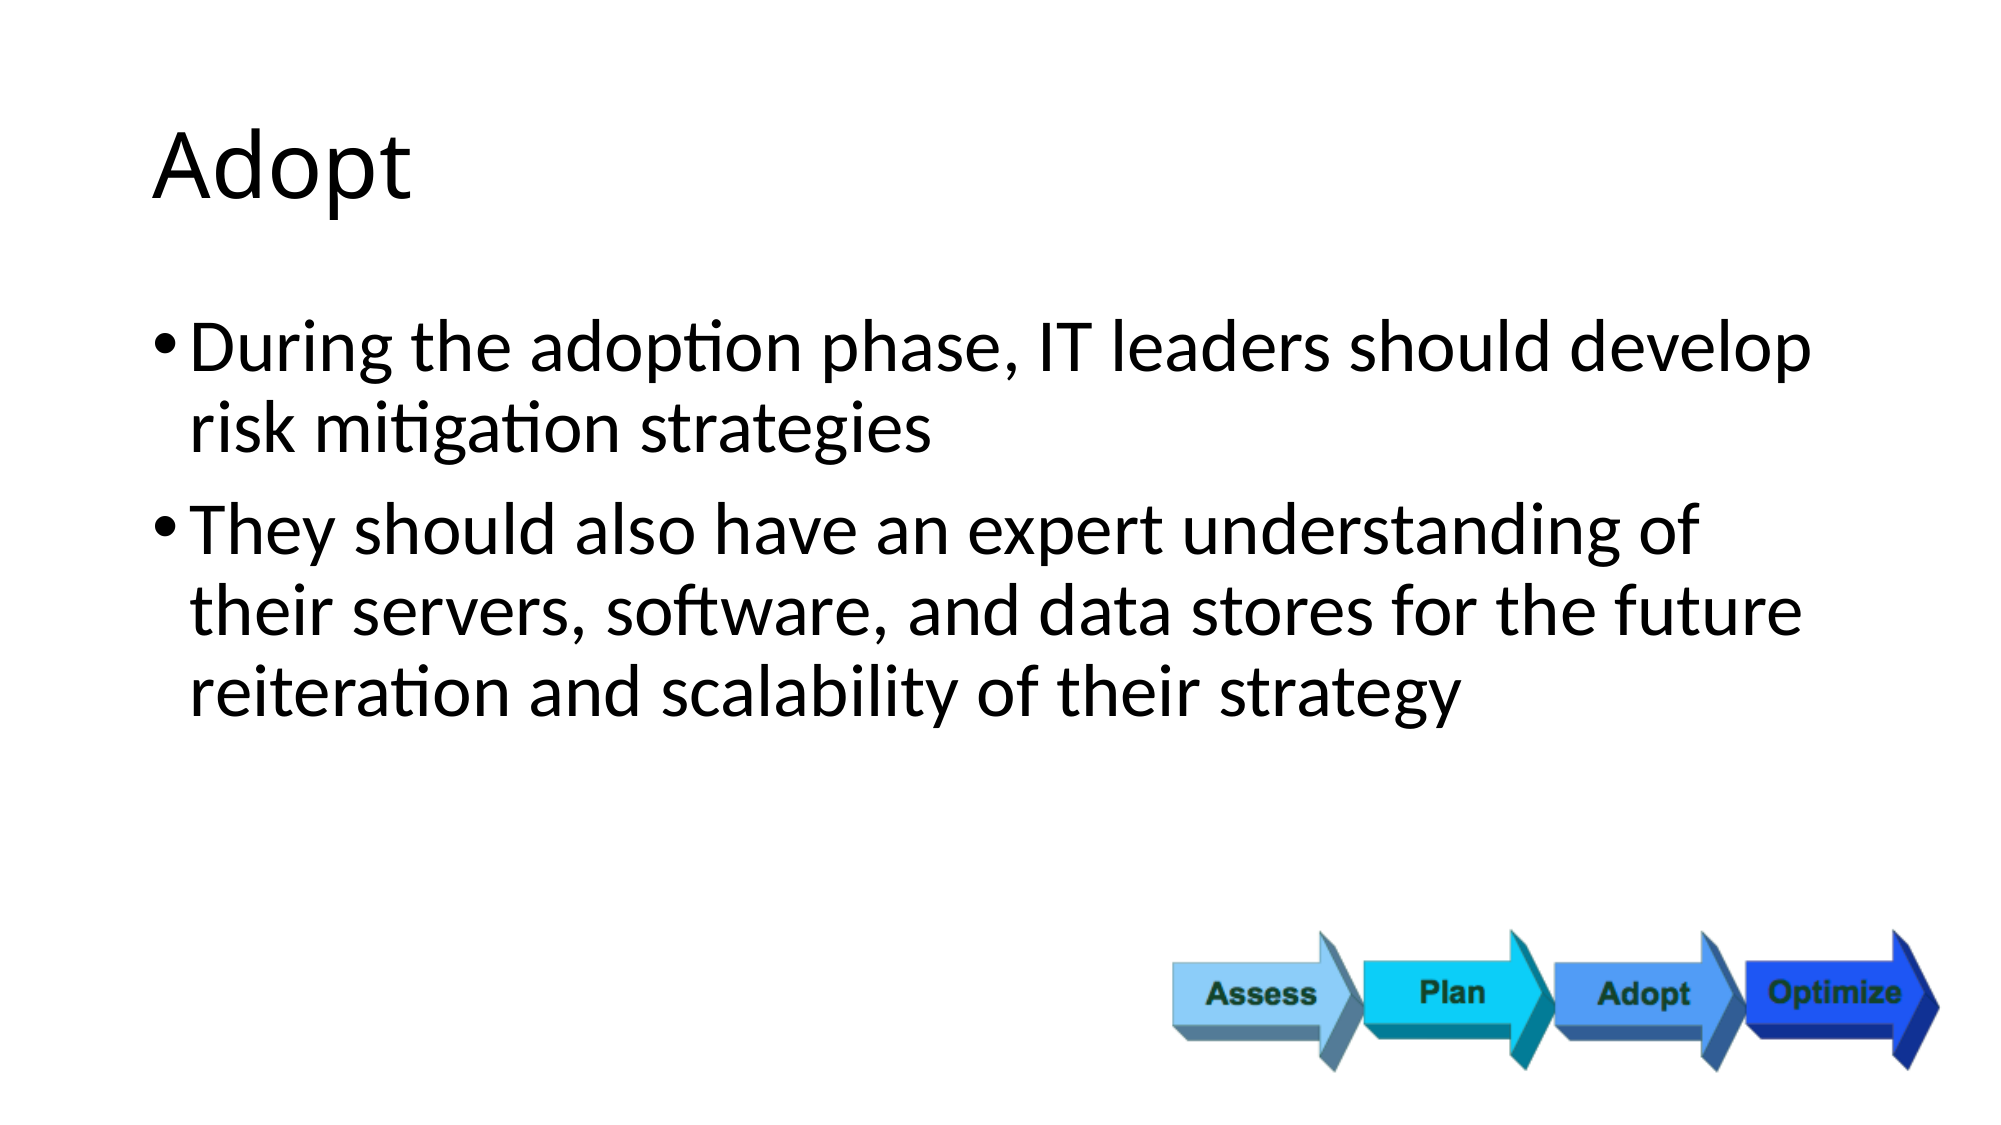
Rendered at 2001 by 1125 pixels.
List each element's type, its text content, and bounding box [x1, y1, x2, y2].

picture [1117, 890, 2000, 1125]
list During the adoption phase, IT leaders should develop risk mitigation strategies They should also have an expert understanding of their servers, software, and data stores for the future reiteration and scalability of their strategy [137, 299, 1863, 1014]
title Adopt [137, 59, 1863, 278]
